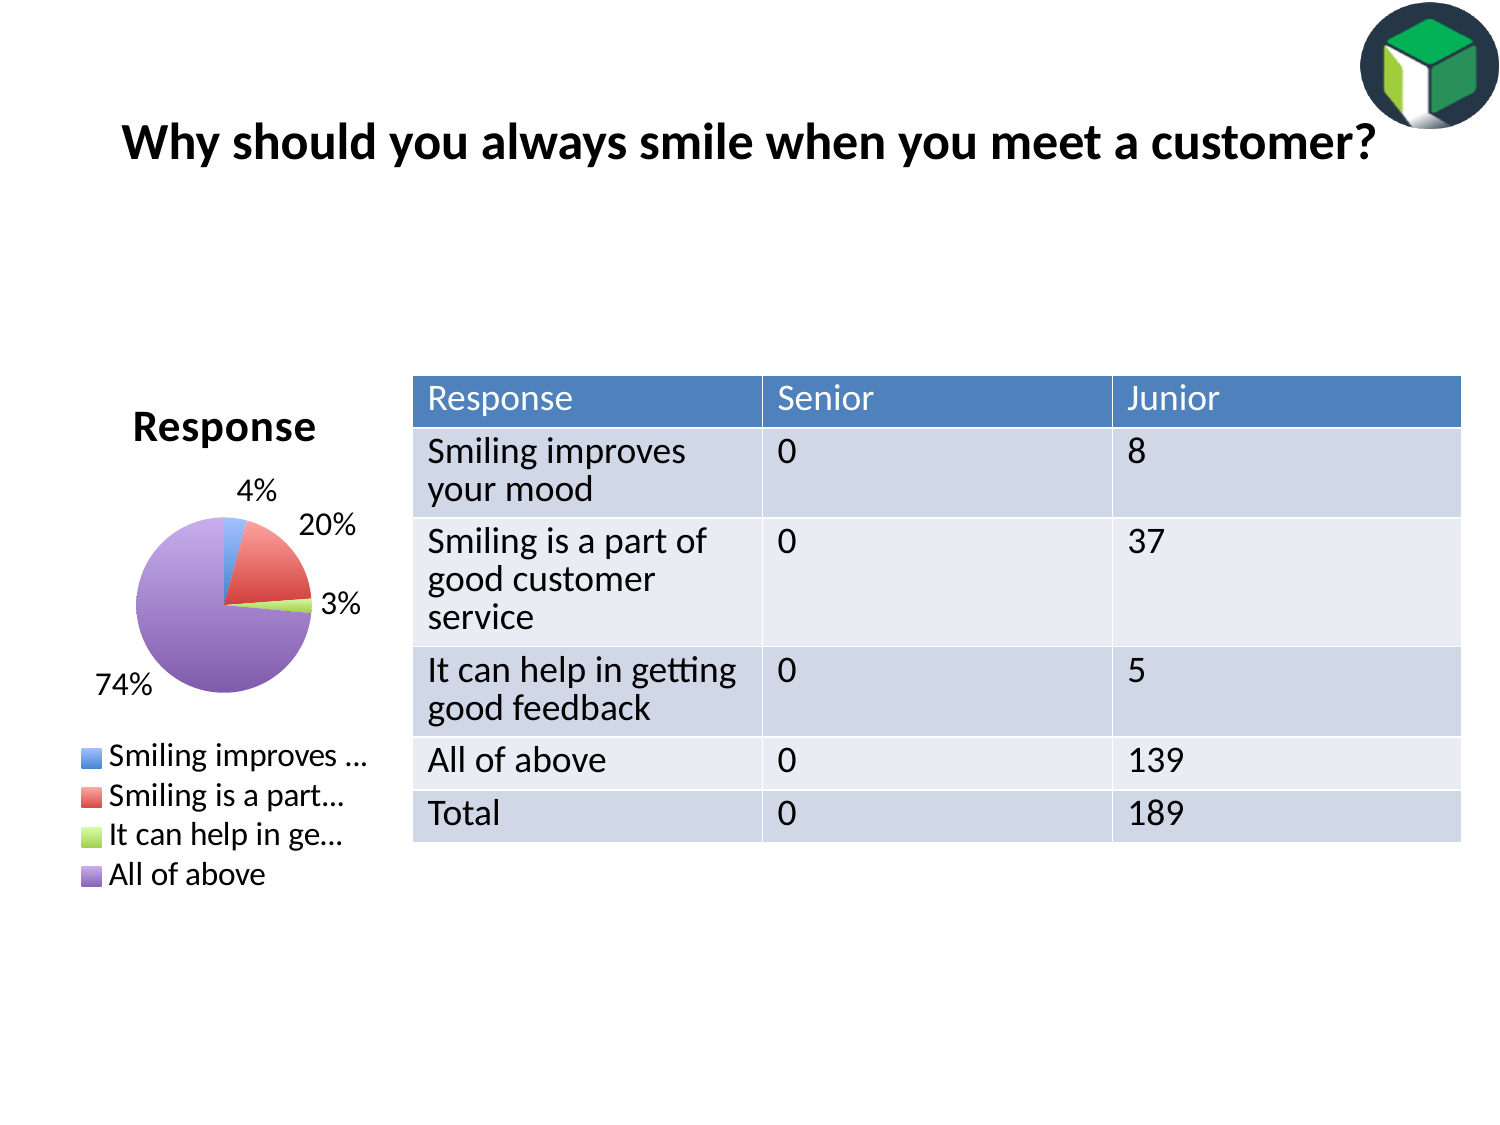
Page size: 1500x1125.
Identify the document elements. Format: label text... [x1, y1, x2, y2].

table_cell 5 [1113, 647, 1461, 736]
table_cell 0 [763, 791, 1112, 842]
table_cell 139 [1113, 738, 1461, 789]
table_cell Total [454, 791, 762, 842]
table_cell 0 [763, 429, 1112, 517]
table_cell All of above [454, 738, 762, 789]
table_header Senior [763, 376, 1112, 427]
title Why should you always smile when you meet a customer? [75, 45, 1425, 233]
table_cell It can help in getting good feedback [454, 647, 762, 736]
table_header Response [452, 376, 762, 427]
table_cell 8 [1113, 429, 1461, 517]
chart [0, 374, 451, 901]
picture [1360, 2, 1499, 130]
table_cell Smiling improves your mood [454, 429, 762, 517]
table_cell 0 [763, 647, 1112, 736]
table_cell Smiling is a part of good customer service [454, 519, 762, 646]
table_cell 189 [1113, 791, 1461, 842]
table_cell 0 [763, 738, 1112, 789]
table_header Junior [1113, 376, 1461, 427]
table_cell 37 [1113, 519, 1461, 646]
table_cell 0 [763, 519, 1112, 646]
